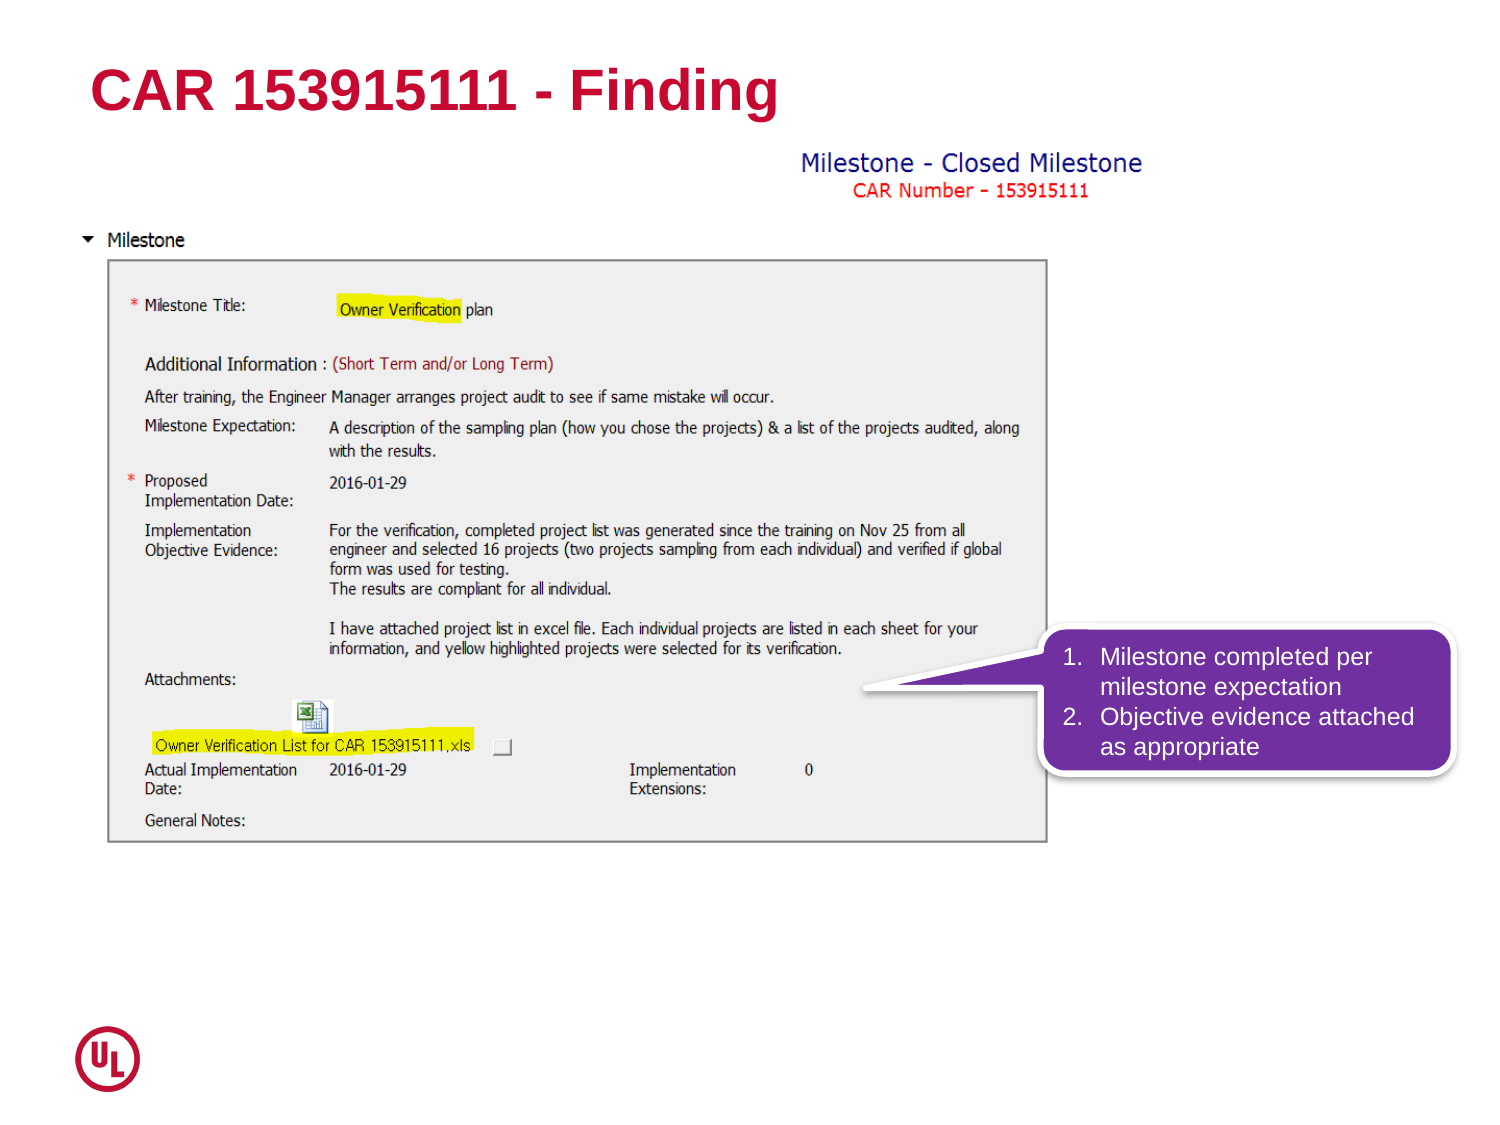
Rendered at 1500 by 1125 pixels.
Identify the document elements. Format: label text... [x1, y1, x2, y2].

picture [75, 1026, 140, 1092]
picture [74, 139, 1155, 855]
text_box Milestone completed per milestone expectation Objective evidence attached as appropriate [1159, 623, 1457, 777]
title CAR 153915111 - Finding [74, 44, 1426, 233]
